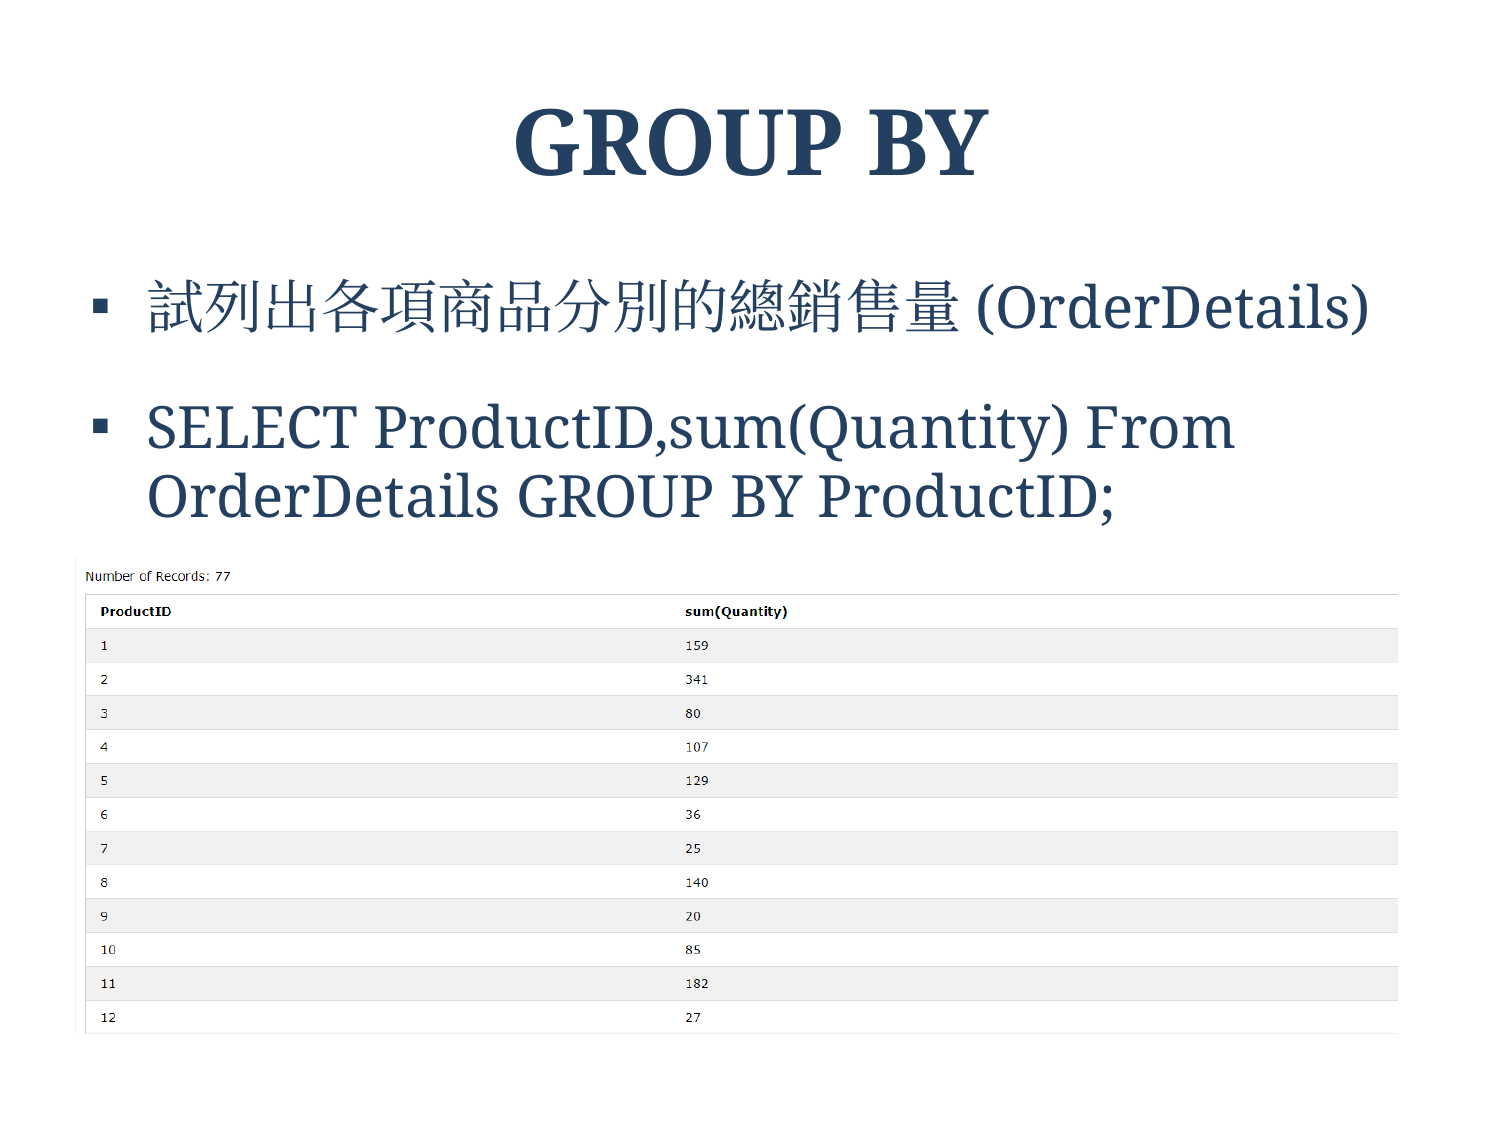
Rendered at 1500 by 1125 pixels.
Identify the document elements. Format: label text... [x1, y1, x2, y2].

picture [74, 557, 1399, 1034]
list 試列出各項商品分別的總銷售量(OrderDetails) SELECT ProductID,sum(Quantity) From OrderDetails GROUP BY ProductID; [75, 262, 1425, 1005]
title GROUP BY [75, 45, 1425, 233]
